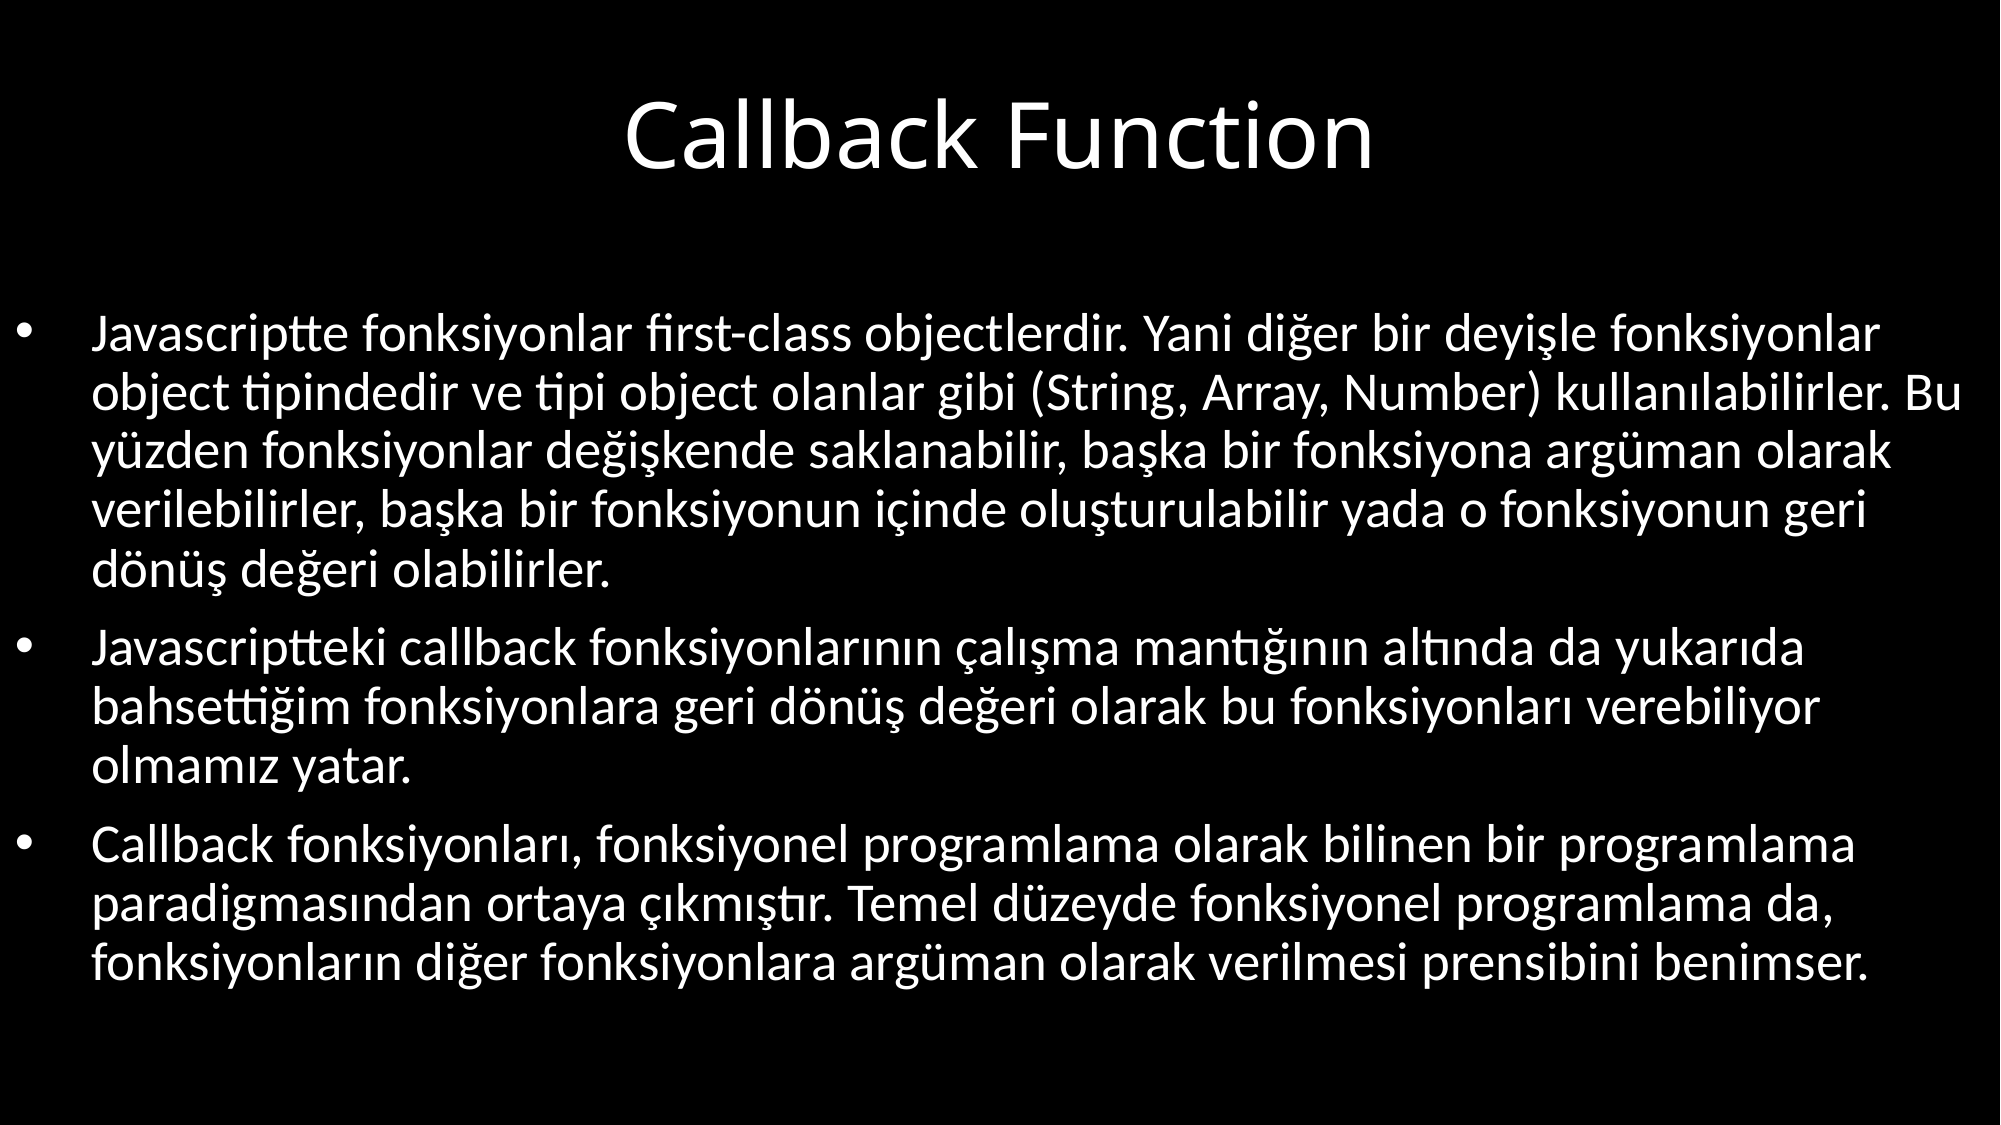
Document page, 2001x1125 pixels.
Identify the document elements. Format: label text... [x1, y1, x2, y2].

title Callback Function [0, 0, 2000, 278]
list Javascriptte fonksiyonlar first-class objectlerdir. Yani diğer bir deyişle fonksiyonlar object tipindedir ve tipi object olanlar gibi (String, Array, Number) kullanılabilirler. Bu yüzden fonksiyonlar değişkende saklanabilir, başka bir fonksiyona argüman olarak verilebilirler, başka bir fonksiyonun içinde oluşturulabilir yada o fonksiyonun geri dönüş değeri olabilirler. Javascriptteki callback fonksiyonlarının çalışma mantığının altında da yukarıda bahsettiğim fonksiyonlara geri dönüş değeri olarak bu fonksiyonları verebiliyor olmamız yatar. Callback fonksiyonları, fonksiyonel programlama olarak bilinen bir programlama paradigmasından ortaya çıkmıştır. Temel düzeyde fonksiyonel programlama da, fonksiyonların diğer fonksiyonlara argüman olarak verilmesi prensibini benimser. [0, 296, 2000, 1011]
